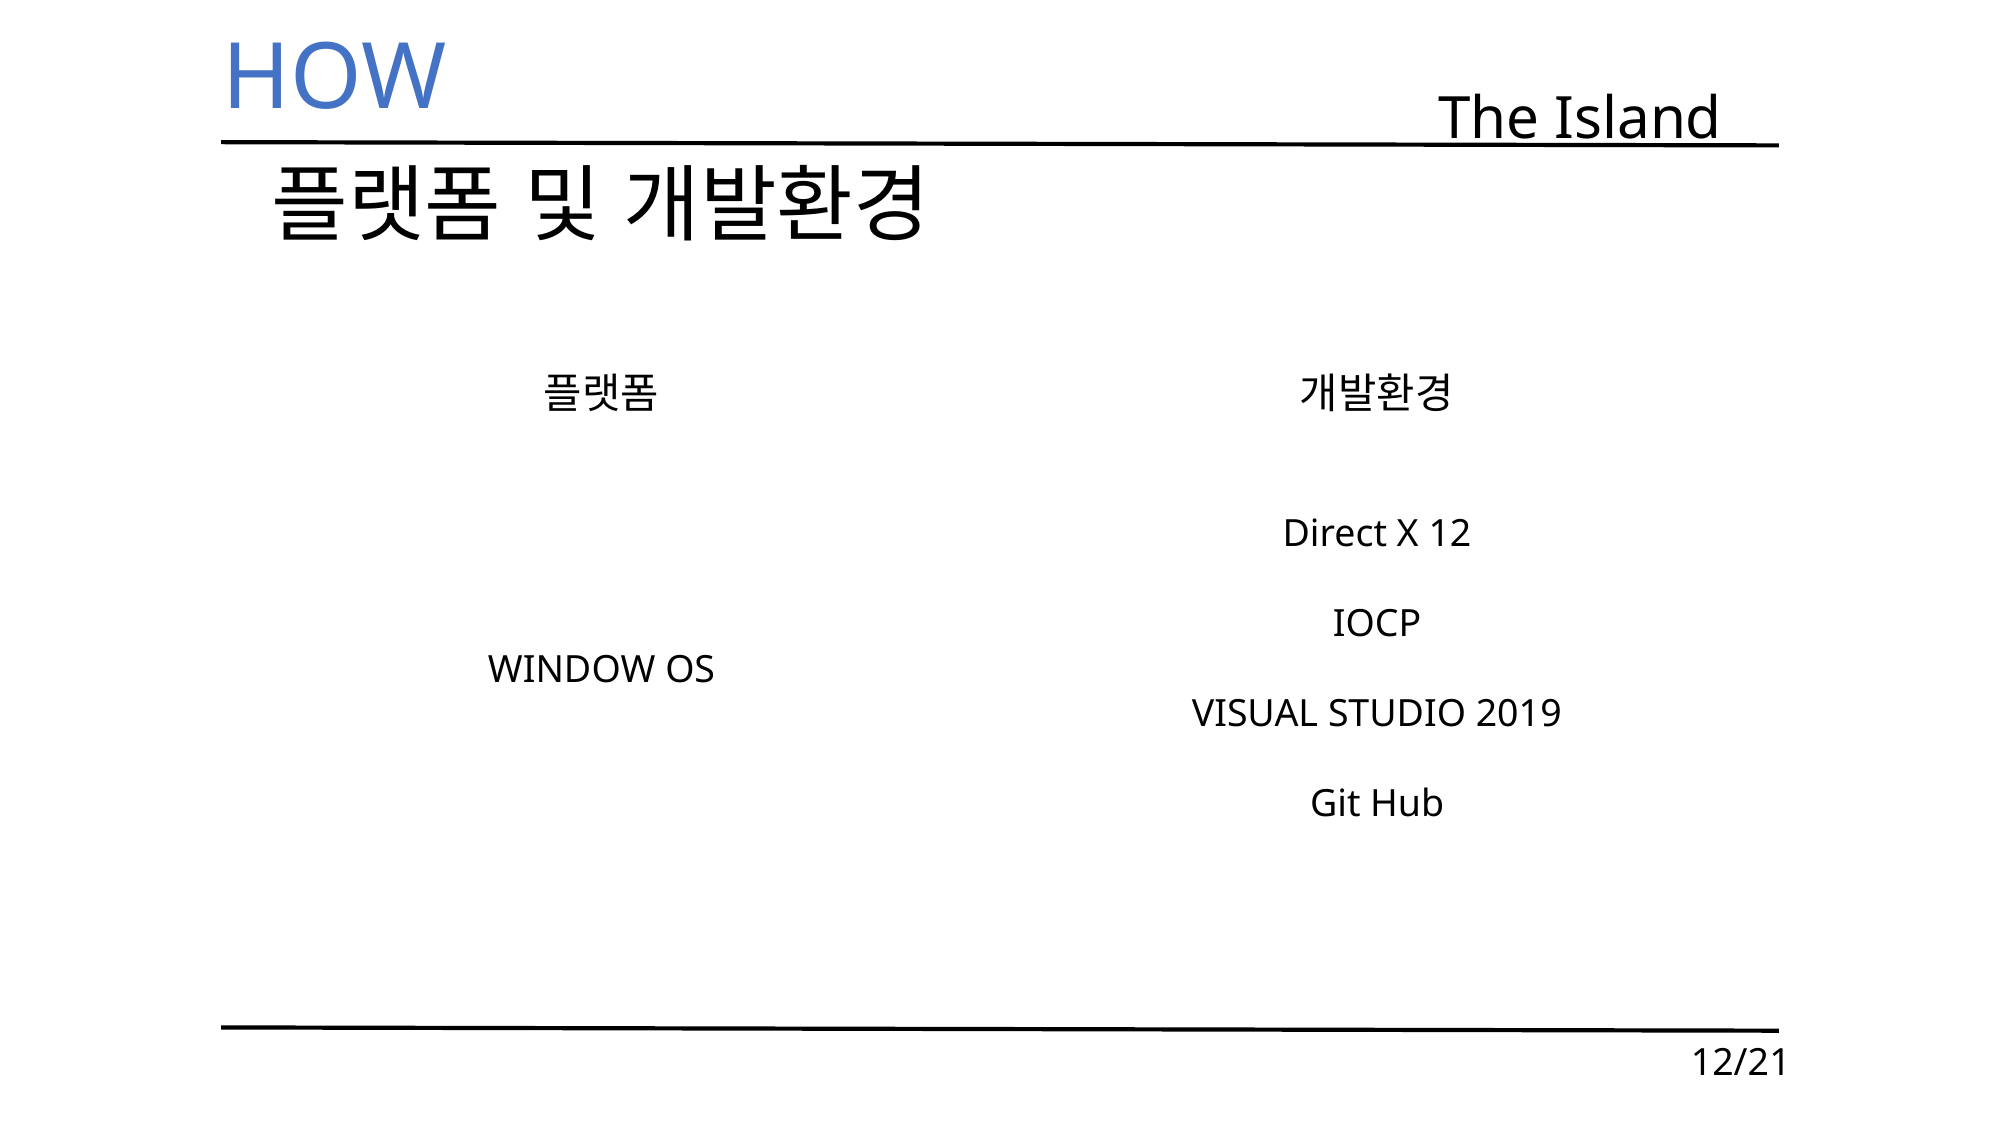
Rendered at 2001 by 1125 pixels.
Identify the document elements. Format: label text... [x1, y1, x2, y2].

text_box 플랫폼 및 개발환경 [256, 146, 946, 259]
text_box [221, 142, 1779, 146]
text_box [221, 1027, 1779, 1031]
text_box WINDOW OS [473, 637, 731, 698]
text_box 개발환경 [1285, 359, 1469, 425]
text_box HOW [207, 9, 462, 135]
text_box Direct X 12 IOCP VISUAL STUDIO 2019 Git Hub [1177, 501, 1578, 831]
text_box The Island [1423, 72, 1737, 142]
text_box The Island [1423, 146, 1737, 158]
text_box 플랫폼 [528, 359, 675, 425]
text_box 12/21 [1675, 1030, 1806, 1091]
